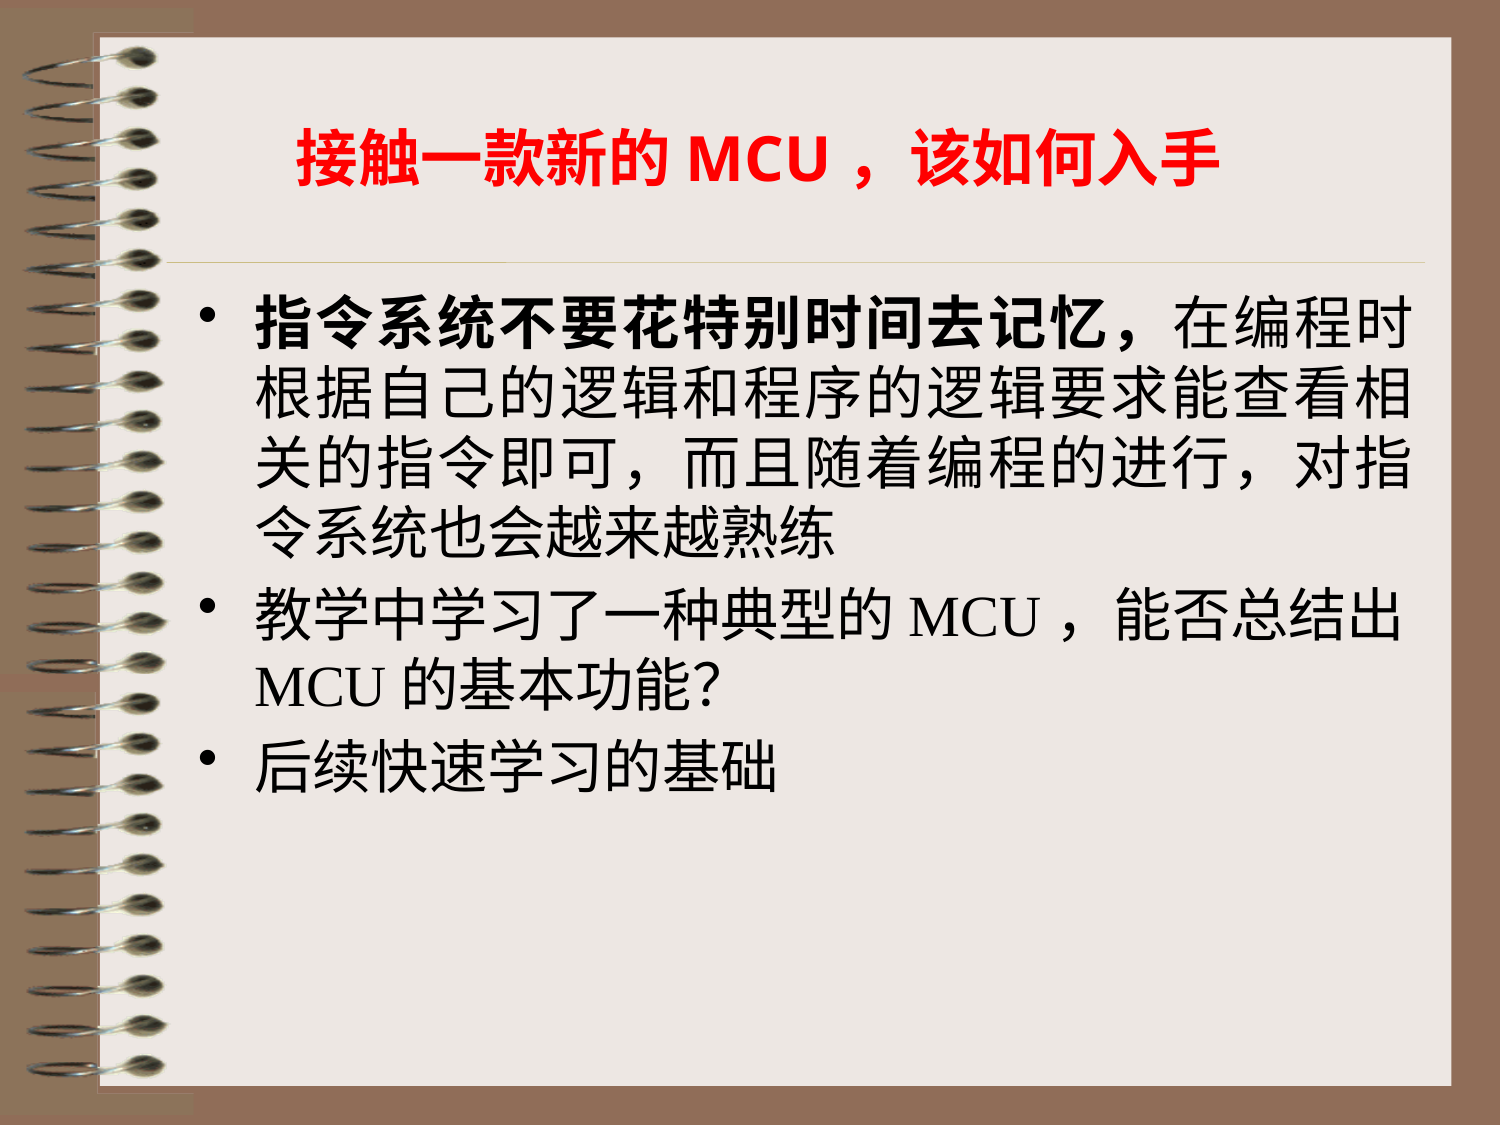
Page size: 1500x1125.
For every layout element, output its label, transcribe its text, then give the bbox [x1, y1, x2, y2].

title 接触一款新的MCU，该如何入手 [218, 89, 1300, 223]
list 指令系统不要花特别时间去记忆，在编程时根据自己的逻辑和程序的逻辑要求能查看相关的指令即可，而且随着编程的进行，对指令系统也会越来越熟练 教学中学习了一种典型的MCU，能否总结出MCU的基本功能？ 后续快速学习的基础 [182, 278, 1430, 970]
picture [0, 8, 194, 674]
picture [0, 692, 194, 1115]
